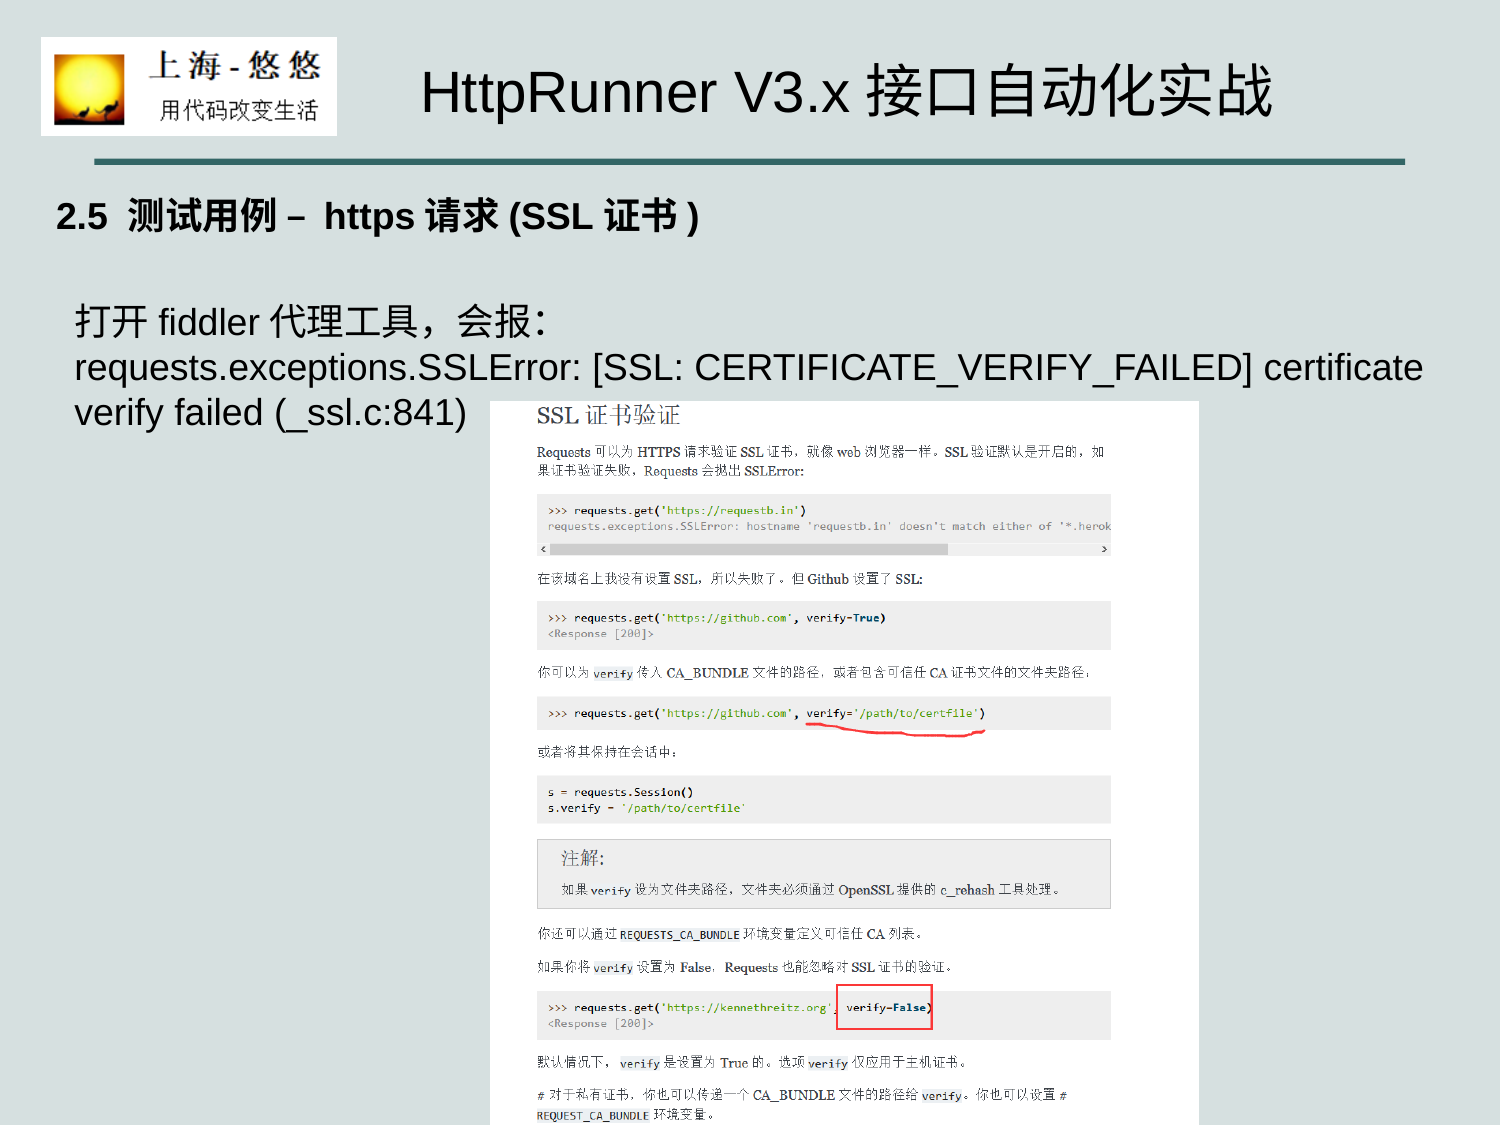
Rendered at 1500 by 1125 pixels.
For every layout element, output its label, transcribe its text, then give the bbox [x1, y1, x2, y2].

text_box 打开fiddler代理工具，会报： requests.exceptions.SSLError: [SSL: CERTIFICATE_VERIFY_FAILED] certificate verify failed (_ssl.c:841) [59, 291, 1471, 441]
picture [489, 401, 1200, 1125]
text_box 2.5 测试用例 – https请求(SSL证书) [41, 184, 1282, 245]
picture [41, 37, 337, 136]
